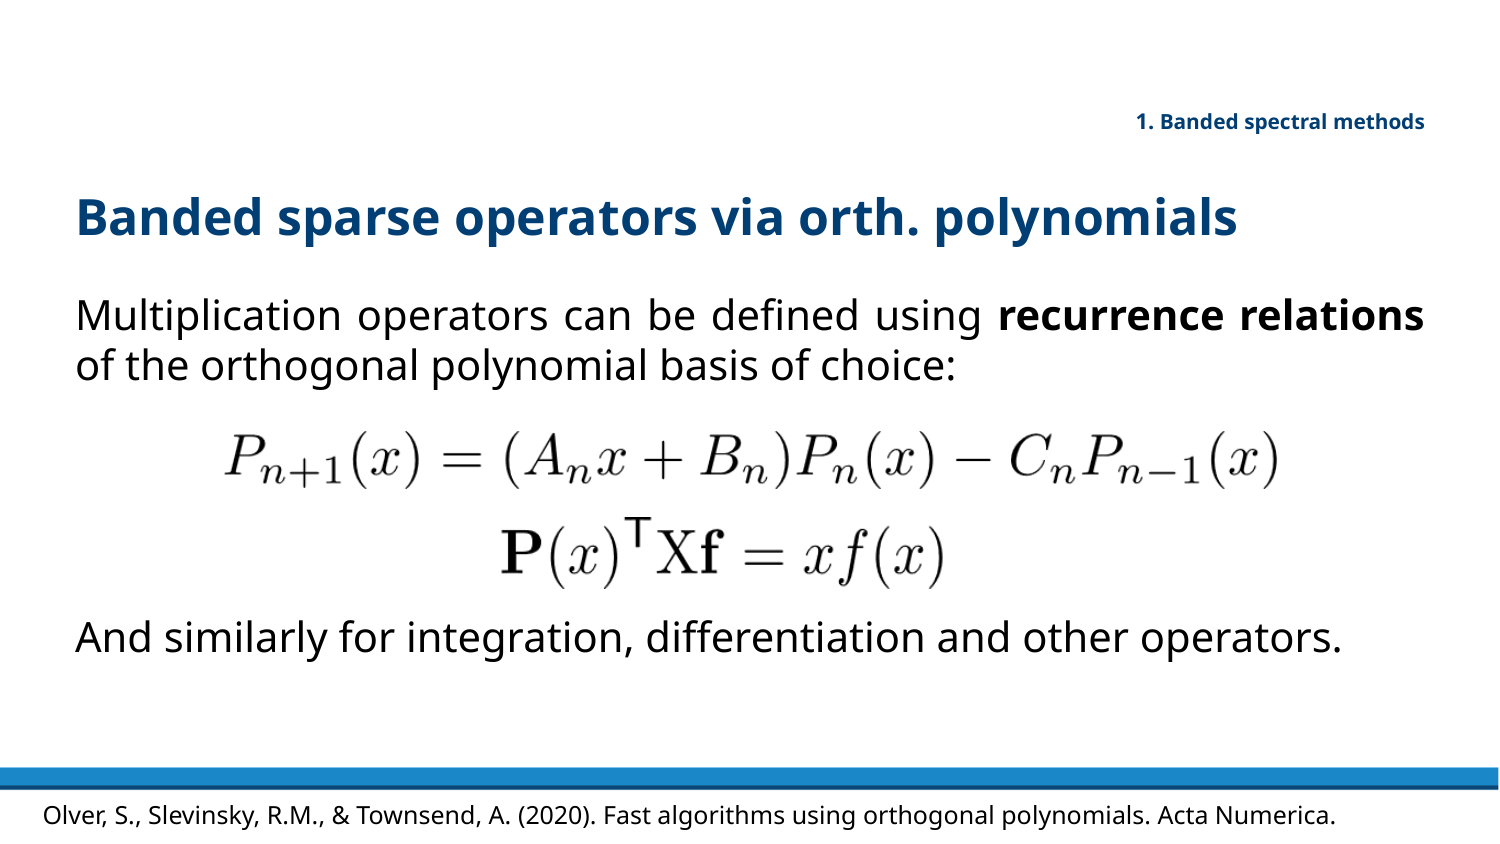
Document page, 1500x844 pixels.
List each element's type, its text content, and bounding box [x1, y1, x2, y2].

list 1. Banded spectral methods [945, 81, 1425, 120]
picture [0, 150, 1499, 844]
title Banded sparse operators via orth. polynomials [75, 181, 1425, 244]
text_box Olver, S., Slevinsky, R.M., & Townsend, A. (2020). Fast algorithms using orthogonal polynomials. Acta Numerica. [27, 792, 1488, 837]
text_box And similarly for integration, differentiation and other operators. [75, 611, 1425, 730]
list Multiplication operators can be defined using recurrence relations of the orthogonal polynomial basis of choice: [75, 288, 1425, 369]
